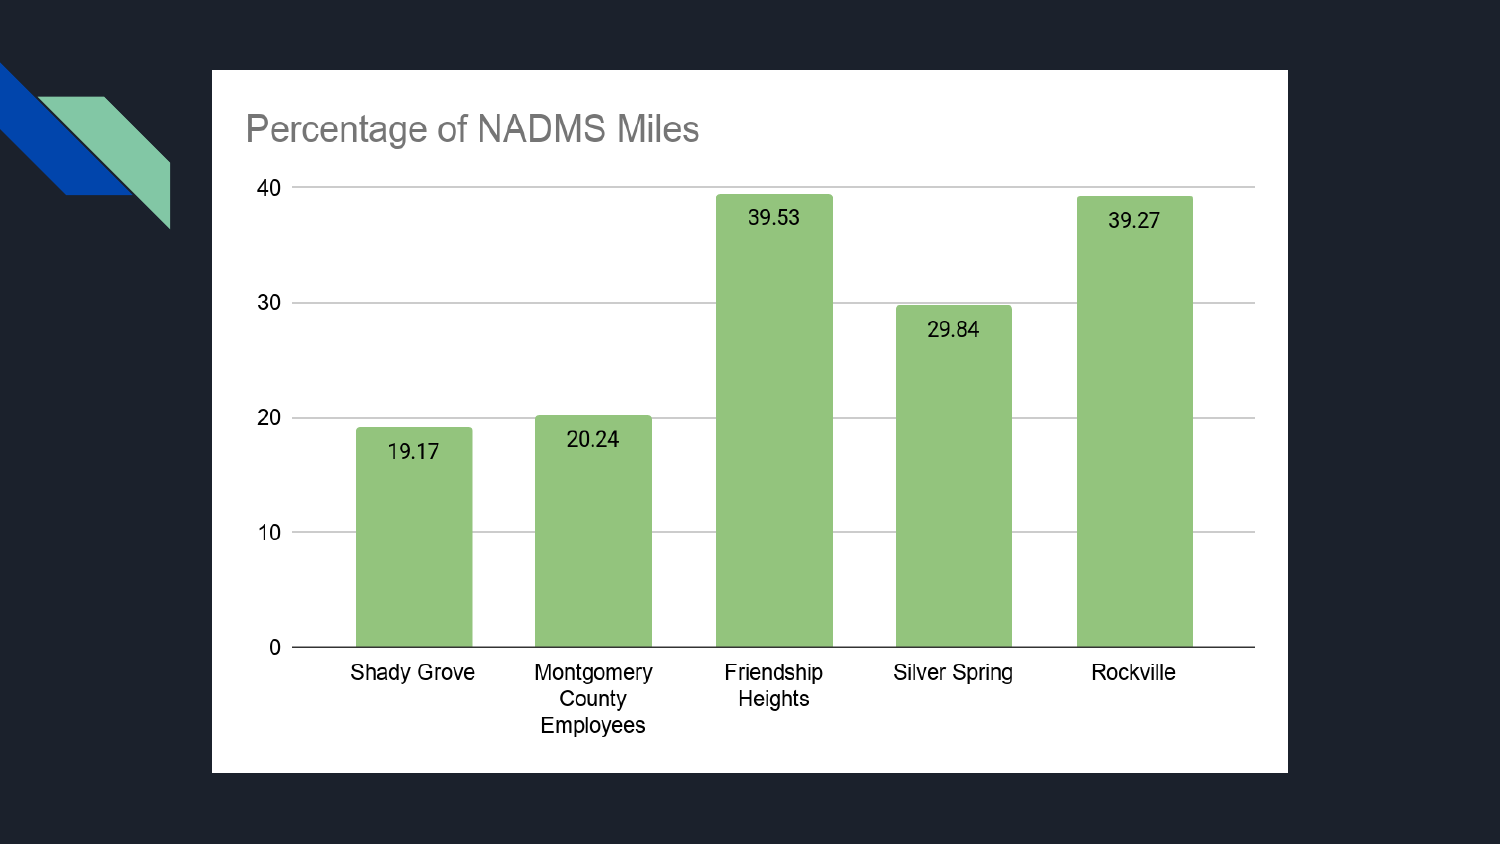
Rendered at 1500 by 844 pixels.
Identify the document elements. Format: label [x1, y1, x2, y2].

picture [211, 70, 1288, 774]
